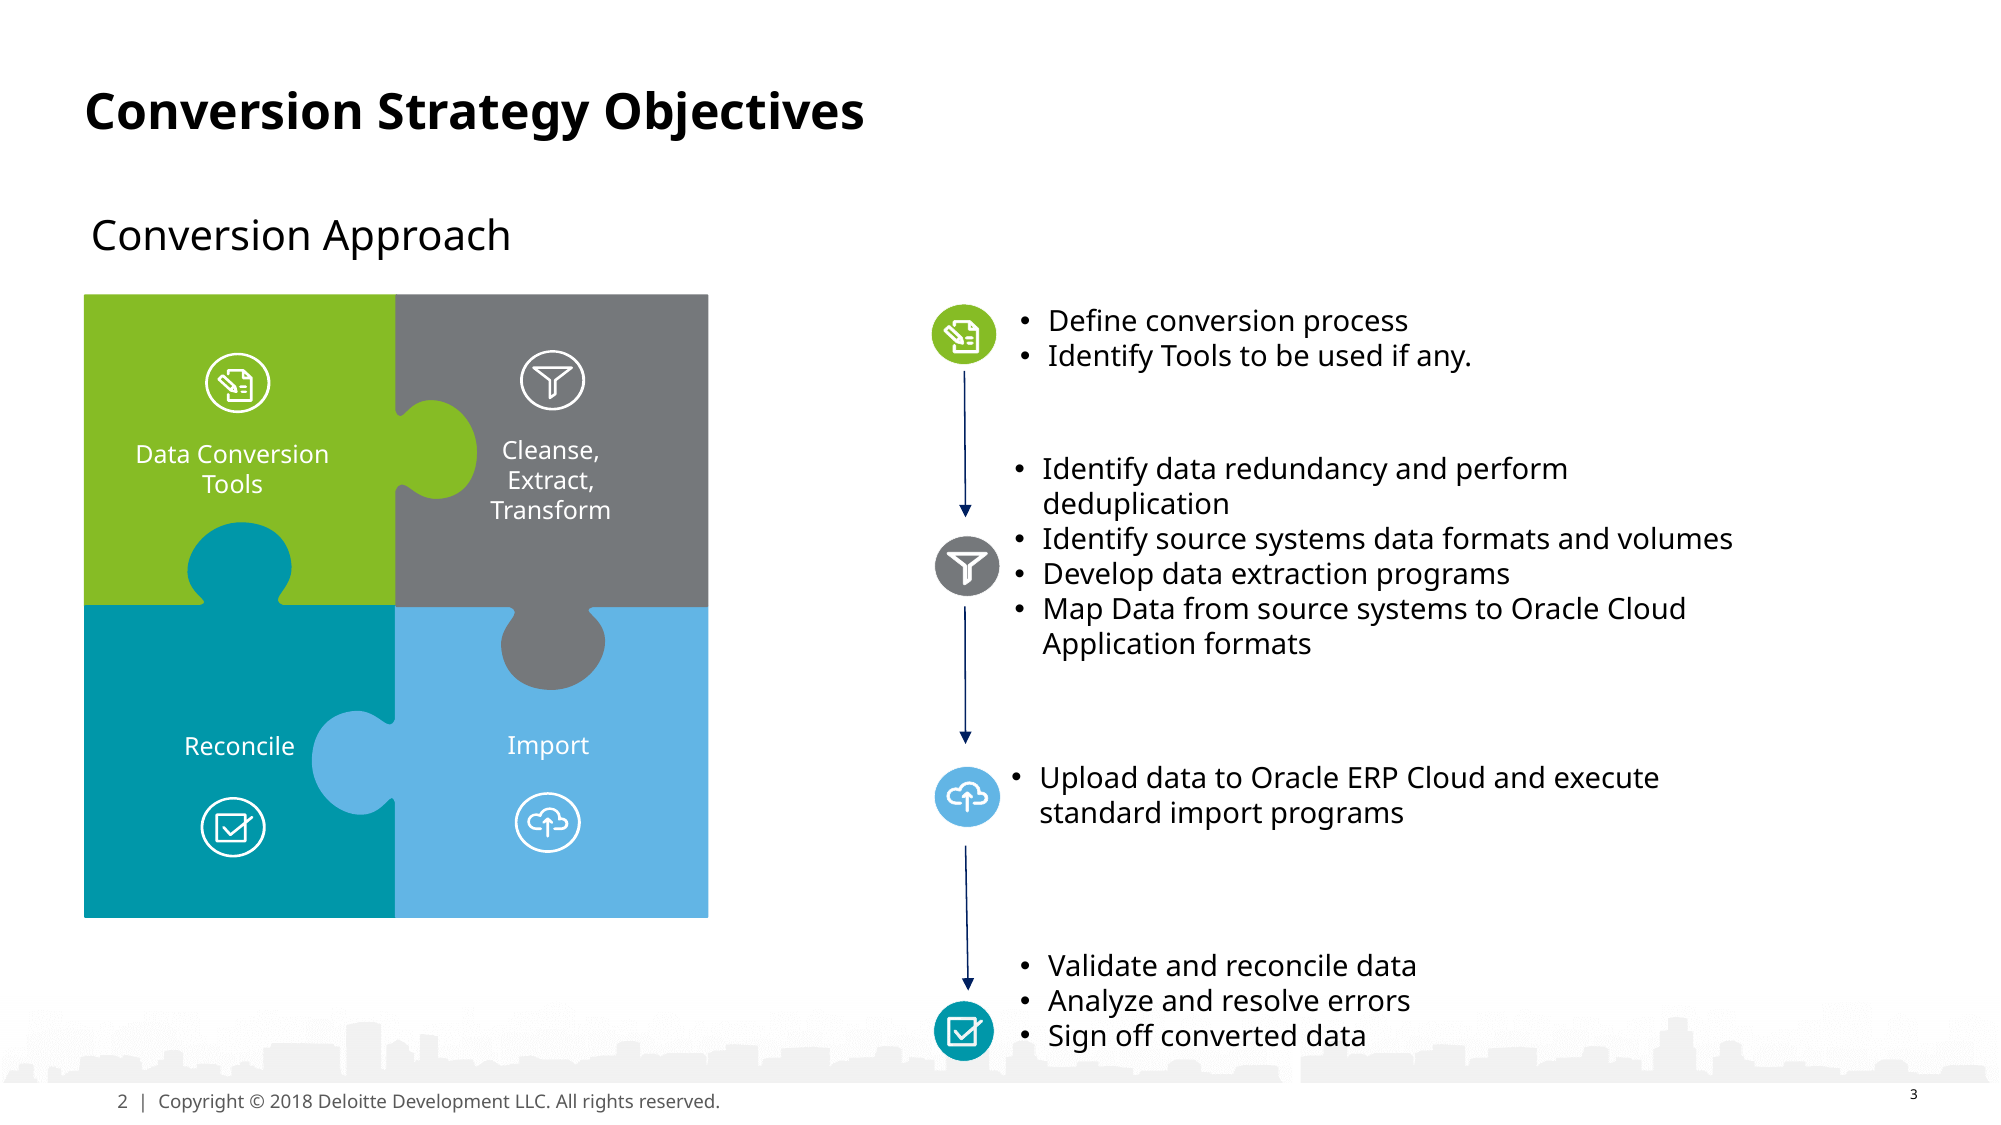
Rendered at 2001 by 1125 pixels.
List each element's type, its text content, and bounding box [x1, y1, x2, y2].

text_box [200, 796, 266, 858]
text_box Validate and reconcile data Analyze and resolve errors Sign off converted data [1005, 940, 1774, 993]
text_box Conversion Approach [84, 202, 620, 265]
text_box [0, 995, 2000, 1083]
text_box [514, 791, 582, 854]
text_box 2 | Copyright © 2018 Deloitte Development LLC. All rights reserved. [102, 1094, 735, 1120]
text_box Conversion Strategy Objectives [84, 79, 1718, 203]
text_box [204, 352, 271, 414]
text_box Define conversion process Identify Tools to be used if any. [1005, 295, 1774, 380]
text_box Upload data to Oracle ERP Cloud and execute standard import programs [1005, 751, 1766, 837]
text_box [84, 295, 708, 918]
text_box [519, 349, 586, 411]
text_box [931, 303, 1001, 1062]
text_box Identify data redundancy and perform deduplication Identify source systems data formats and volumes Develop data extraction programs Map Data from source systems to Oracle Cloud Application formats [1005, 443, 1767, 668]
